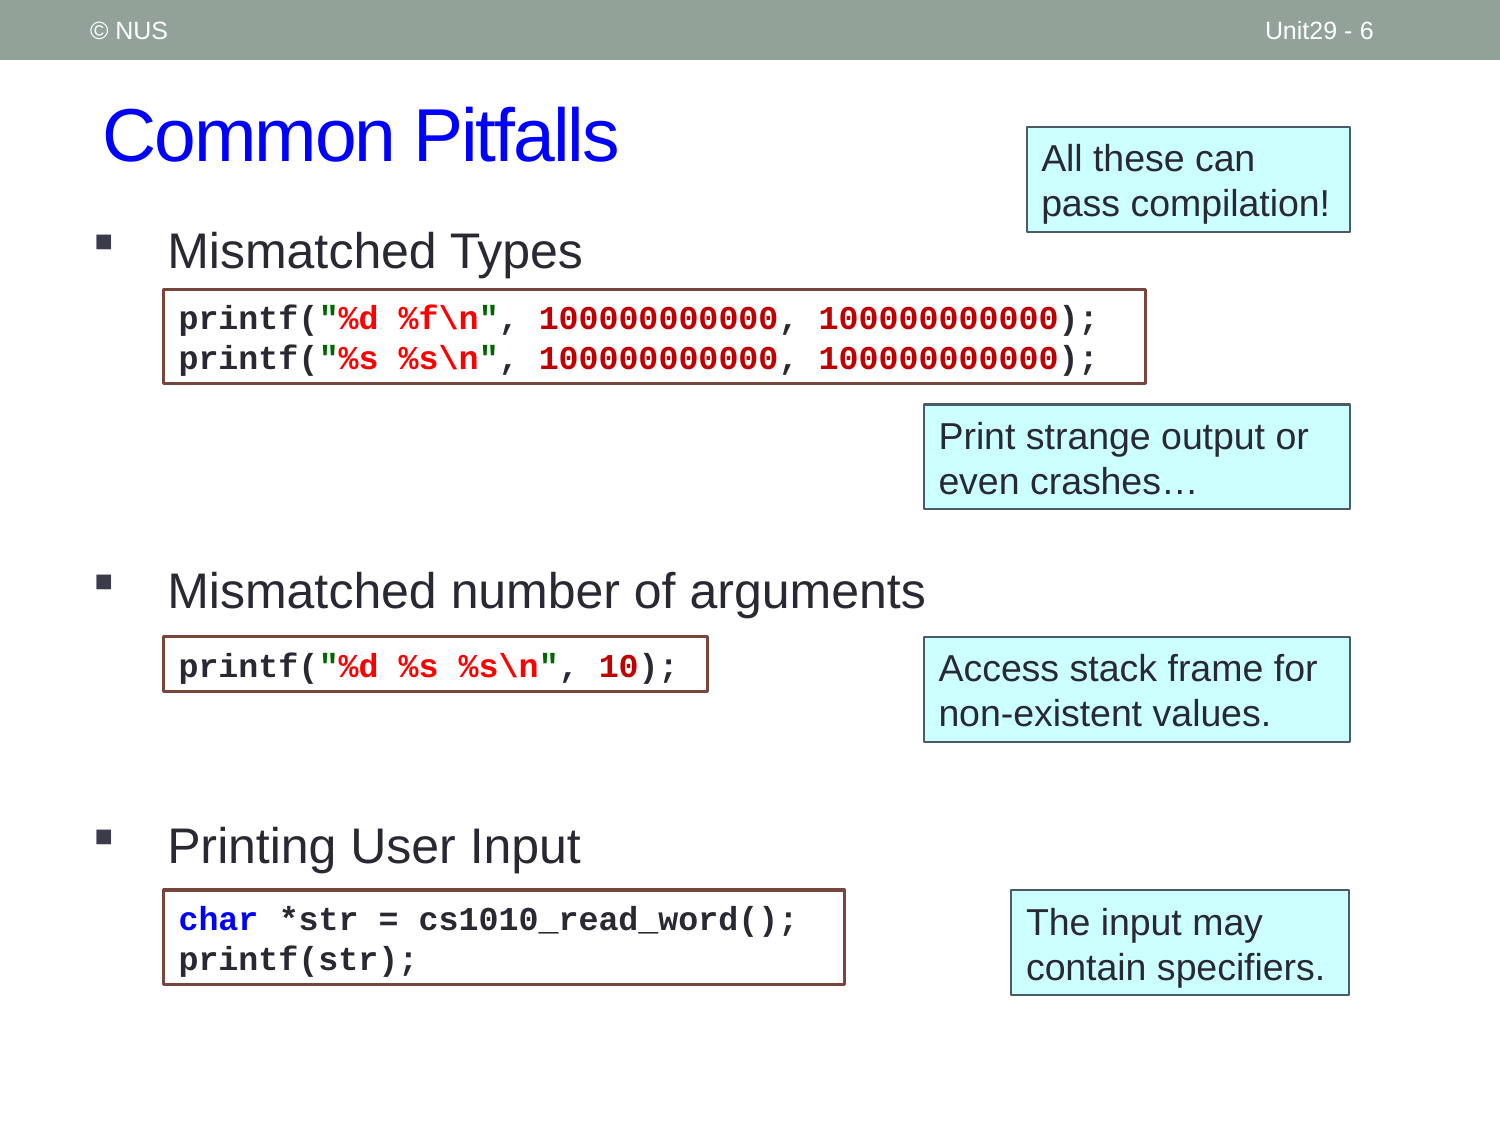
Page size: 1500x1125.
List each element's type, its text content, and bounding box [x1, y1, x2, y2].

text_box All these can pass compilation! [1024, 125, 1352, 234]
slide_number © NUS [75, 3, 550, 57]
text_box The input may contain specifiers. [1009, 888, 1352, 997]
text_box printf("%d %s %s\n", 10); [162, 635, 710, 694]
text_box Access stack frame for non-existent values. [922, 635, 1352, 744]
text_box Mismatched Types Mismatched number of arguments Printing User Input [77, 211, 1382, 1063]
text_box Print strange output or even crashes… [922, 402, 1352, 511]
title Common Pitfalls [87, 62, 1463, 200]
text_box printf("%d %f\n", 100000000000, 100000000000); printf("%s %s\n", 100000000000, 100000000000); [162, 287, 1148, 386]
slide_number Unit29 - 6 [1250, 3, 1425, 57]
text_box char *str = cs1010_read_word(); printf(str); [162, 888, 846, 987]
